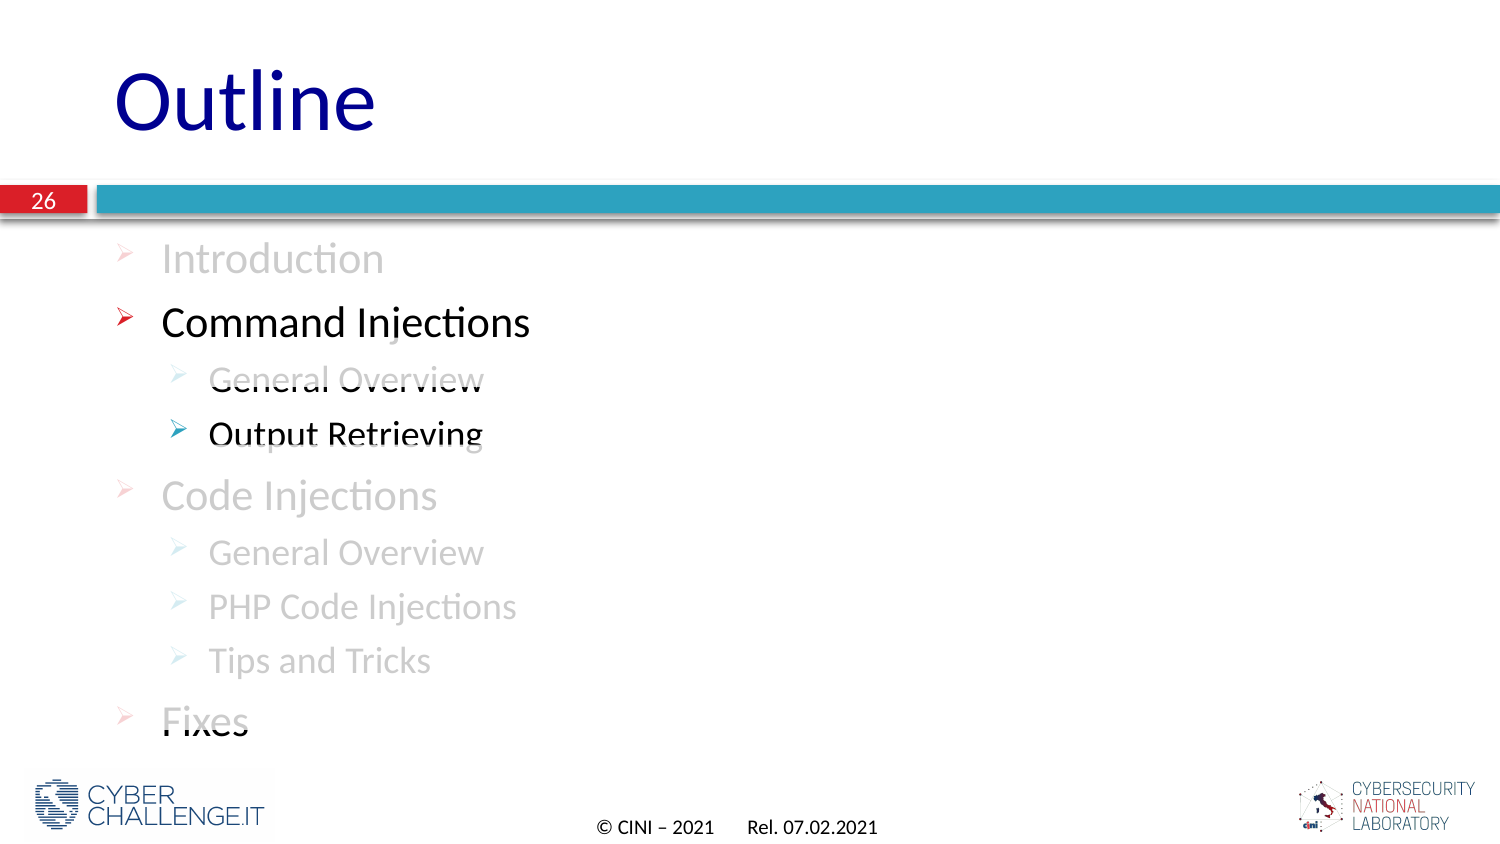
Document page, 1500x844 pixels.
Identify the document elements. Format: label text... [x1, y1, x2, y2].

picture [24, 768, 275, 842]
slide_number 26 [0, 184, 88, 215]
text_box [89, 229, 490, 281]
text_box [163, 336, 564, 389]
list Introduction Command Injections General Overview Output Retrieving Code Injections General Overview PHP Code Injections Tips and Tricks Fixes [99, 221, 1438, 760]
title Outline [99, 19, 1438, 185]
picture [1299, 781, 1475, 832]
text_box [99, 443, 865, 731]
